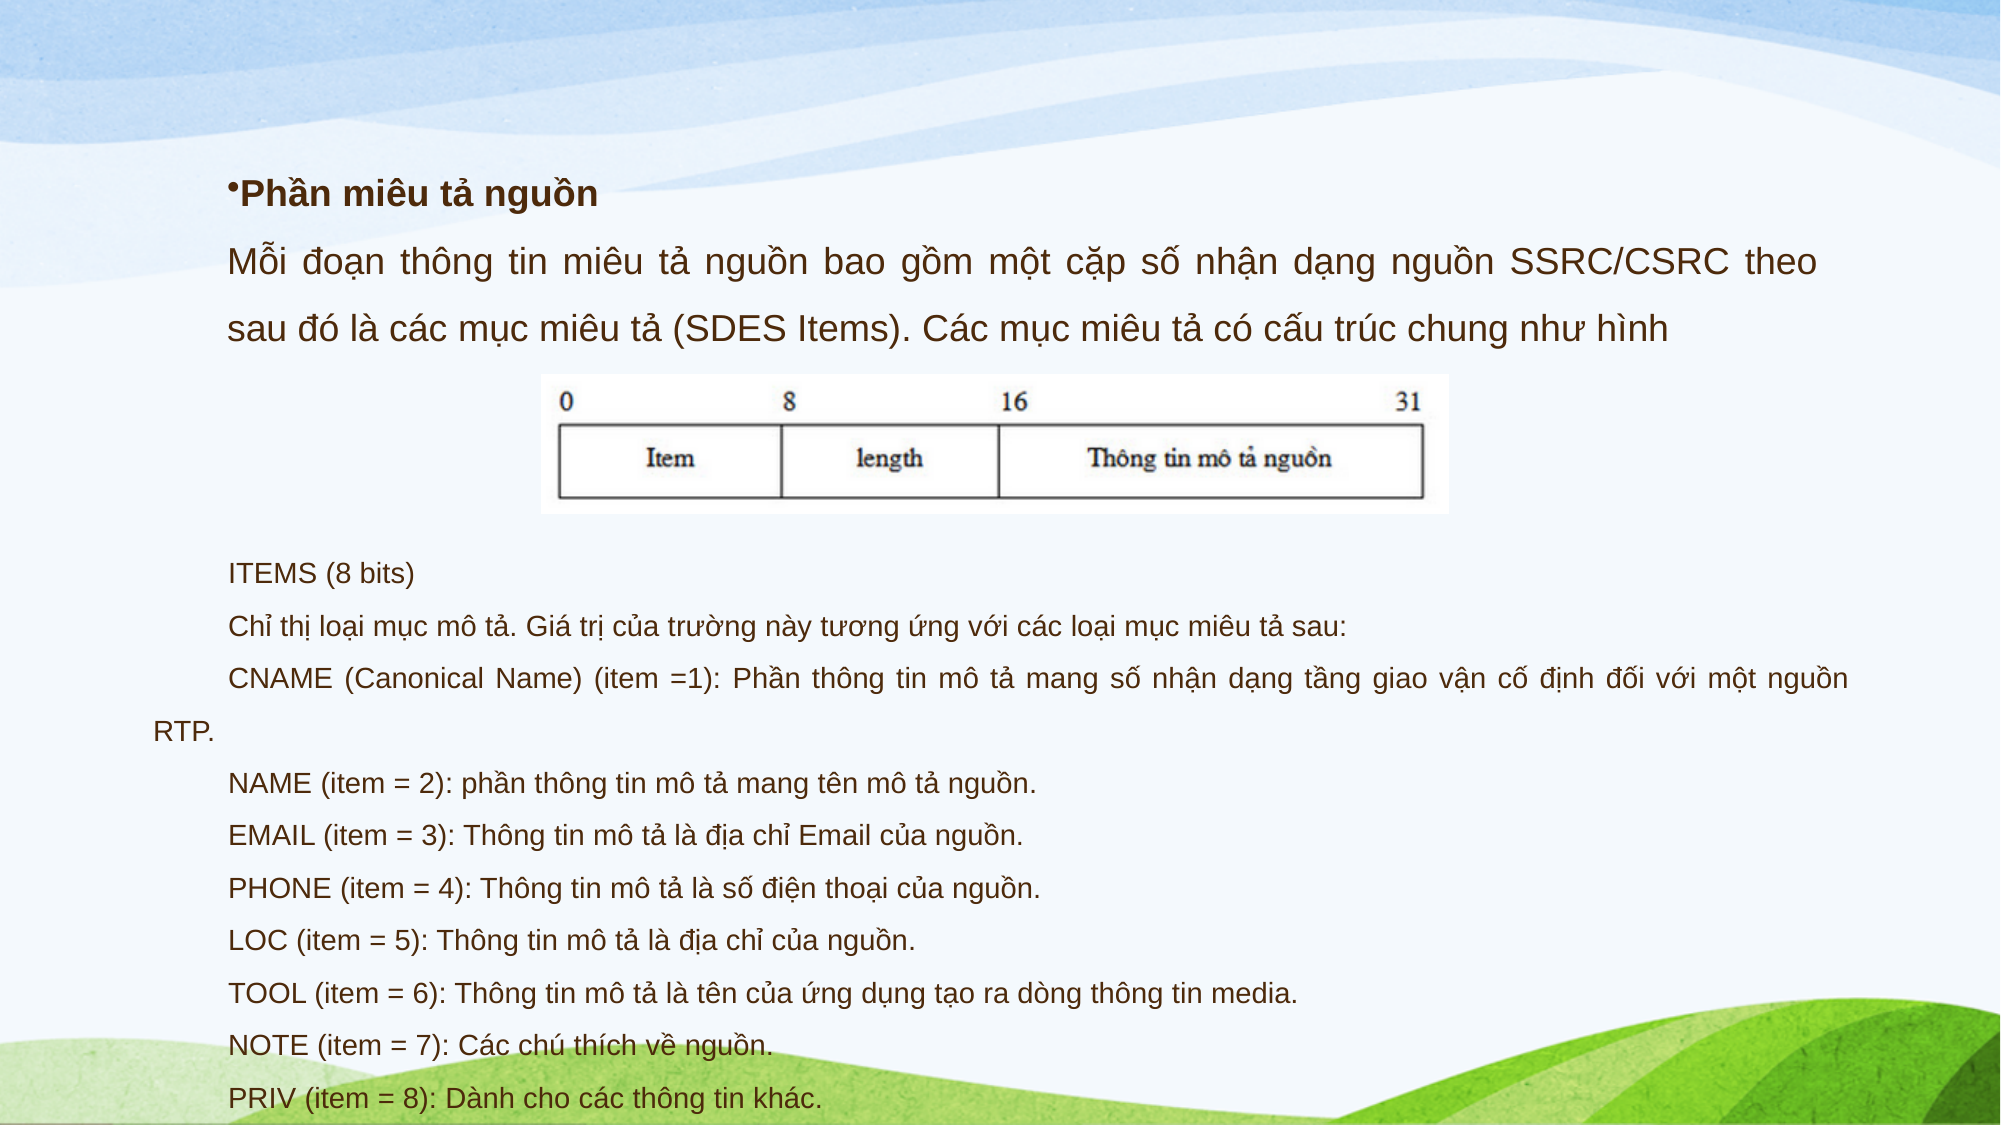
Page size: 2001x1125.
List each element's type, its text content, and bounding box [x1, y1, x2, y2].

picture [0, 0, 2001, 1125]
text_box ITEMS (8 bits) Chỉ thị loại mục mô tả. Giá trị của trường này tương ứng với các loại mục miêu tả sau: CNAME (Canonical Name) (item =1): Phần thông tin mô tả mang số nhận dạng tầng giao vận cố định đối với một nguồn RTP. NAME (item = 2): phần thông tin mô tả mang tên mô tả nguồn. EMAIL (item = 3): Thông tin mô tả là địa chỉ Email của nguồn. PHONE (item = 4): Thông tin mô tả là số điện thoại của nguồn. LOC (item = 5): Thông tin mô tả là địa chỉ của nguồn. TOOL (item = 6): Thông tin mô tả là tên của ứng dụng tạo ra dòng thông tin media. NOTE (item = 7): Các chú thích về nguồn. PRIV (item = 8): Dành cho các thông tin khác. [63, 529, 1866, 1122]
text_box Phần miêu tả nguồn Mỗi đoạn thông tin miêu tả nguồn bao gồm một cặp số nhận dạng nguồn SSRC/CSRC theo sau đó là các mục miêu tả (SDES Items). Các mục miêu tả có cấu trúc chung như hình [212, 139, 1833, 357]
